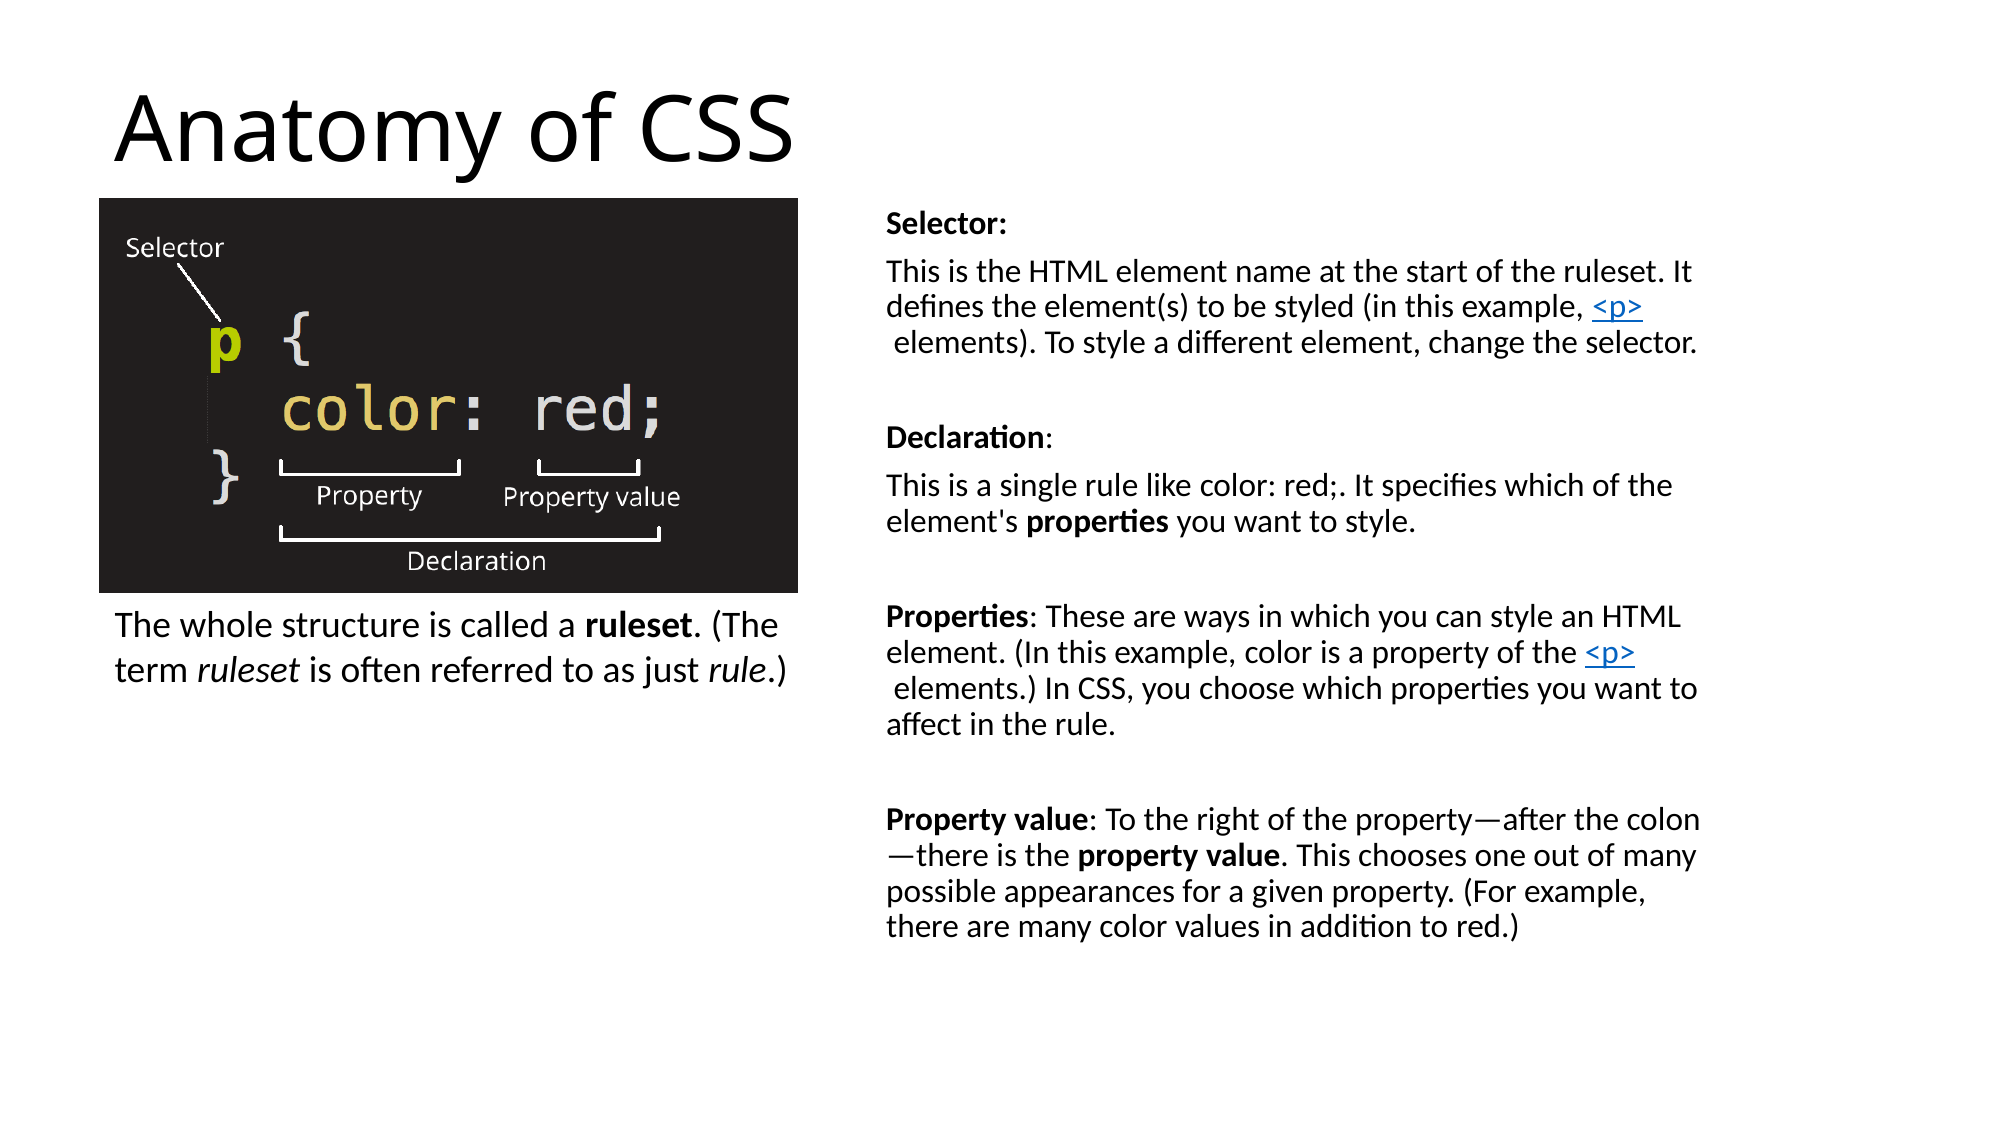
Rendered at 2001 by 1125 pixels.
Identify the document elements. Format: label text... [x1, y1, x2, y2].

title Anatomy of CSS [99, 75, 1867, 238]
picture [99, 198, 798, 593]
text_box The whole structure is called a ruleset. (The term ruleset is often referred to as just rule.) [99, 592, 872, 698]
list Selector: This is the HTML element name at the start of the ruleset. It defines the element(s) to be styled (in this example, <p> elements). To style a different element, change the selector. Declaration: This is a single rule like color: red;. It specifies which of the element's properties you want to style. Properties: These are ways in which you can style an HTML element. (In this example, color is a property of the <p> elements.) In CSS, you choose which properties you want to affect in the rule. Property value: To the right of the property—after the colon—there is the property value. This chooses one out of many possible appearances for a given property. (For example, there are many color values in addition to red.) [871, 198, 1722, 961]
